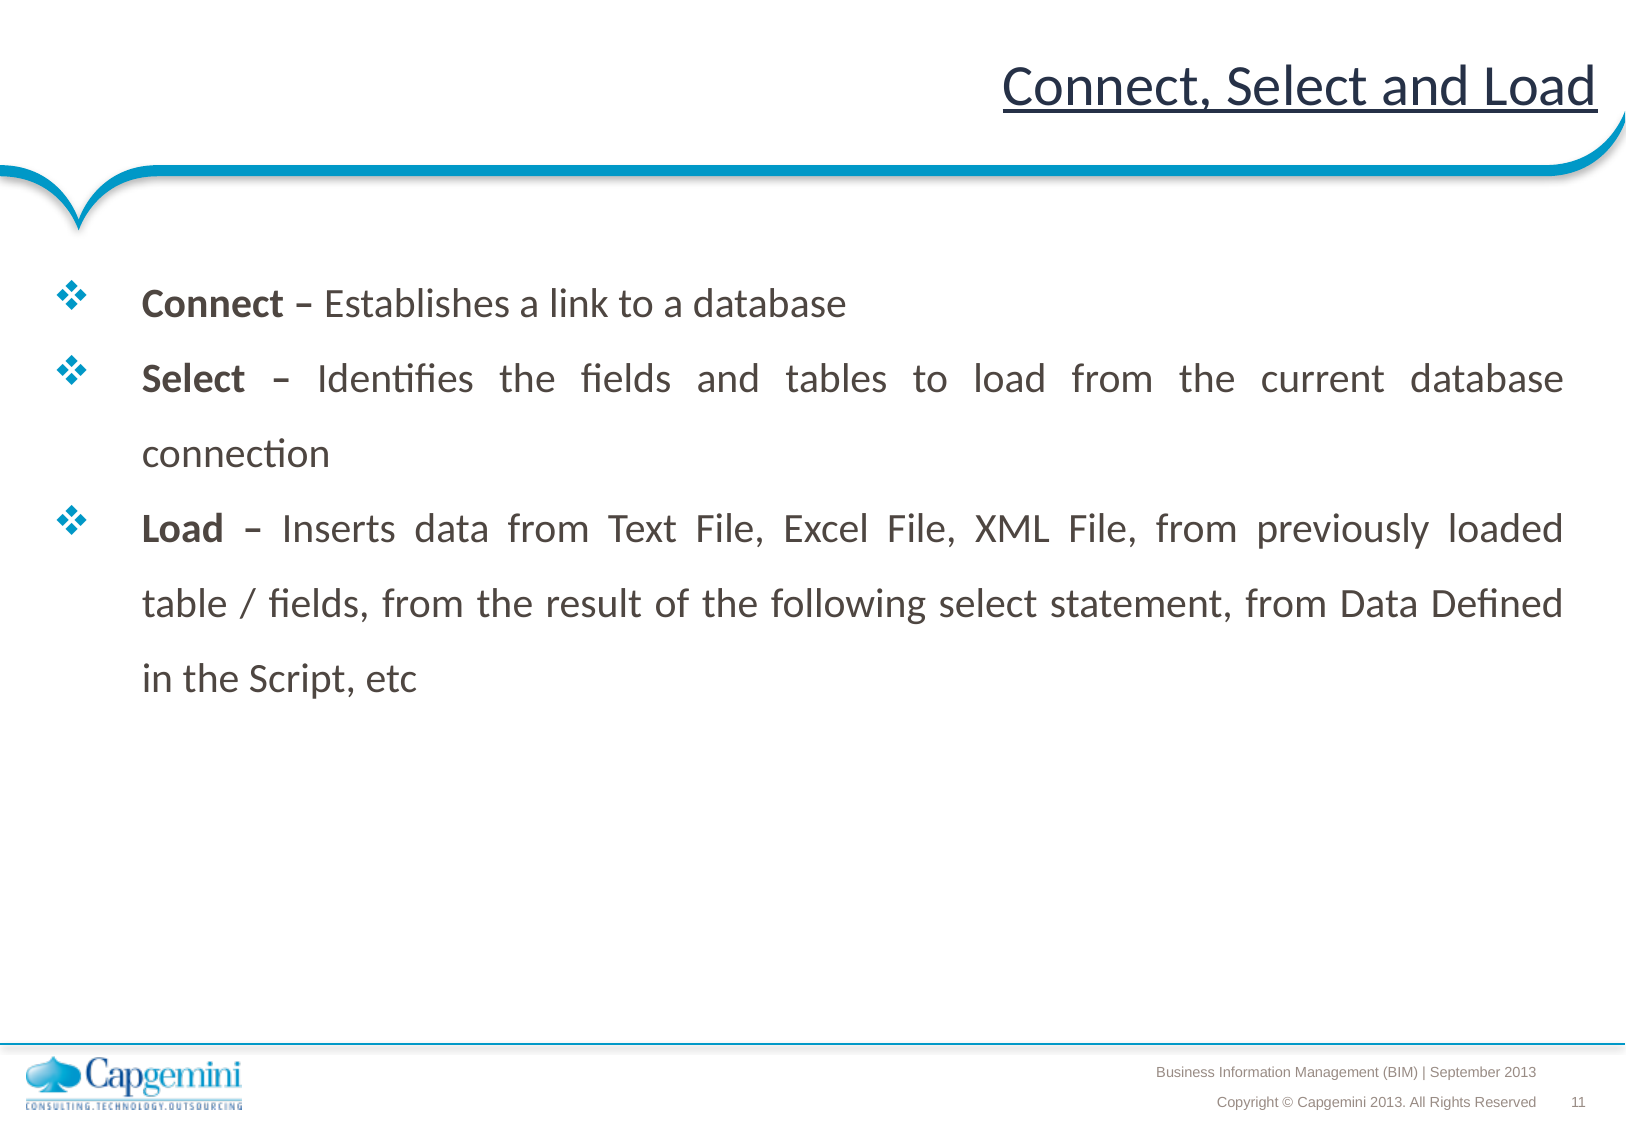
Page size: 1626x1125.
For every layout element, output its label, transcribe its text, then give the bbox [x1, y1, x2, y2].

title Connect, Select and Load [0, 0, 1625, 165]
picture [26, 1056, 242, 1110]
list Connect – Establishes a link to a database Select – Identifies the fields and tables to load from the current database connection Load – Inserts data from Text File, Excel File, XML File, from previously loaded table / fields, from the result of the following select statement, from Data Defined in the Script, etc [53, 245, 1571, 1007]
